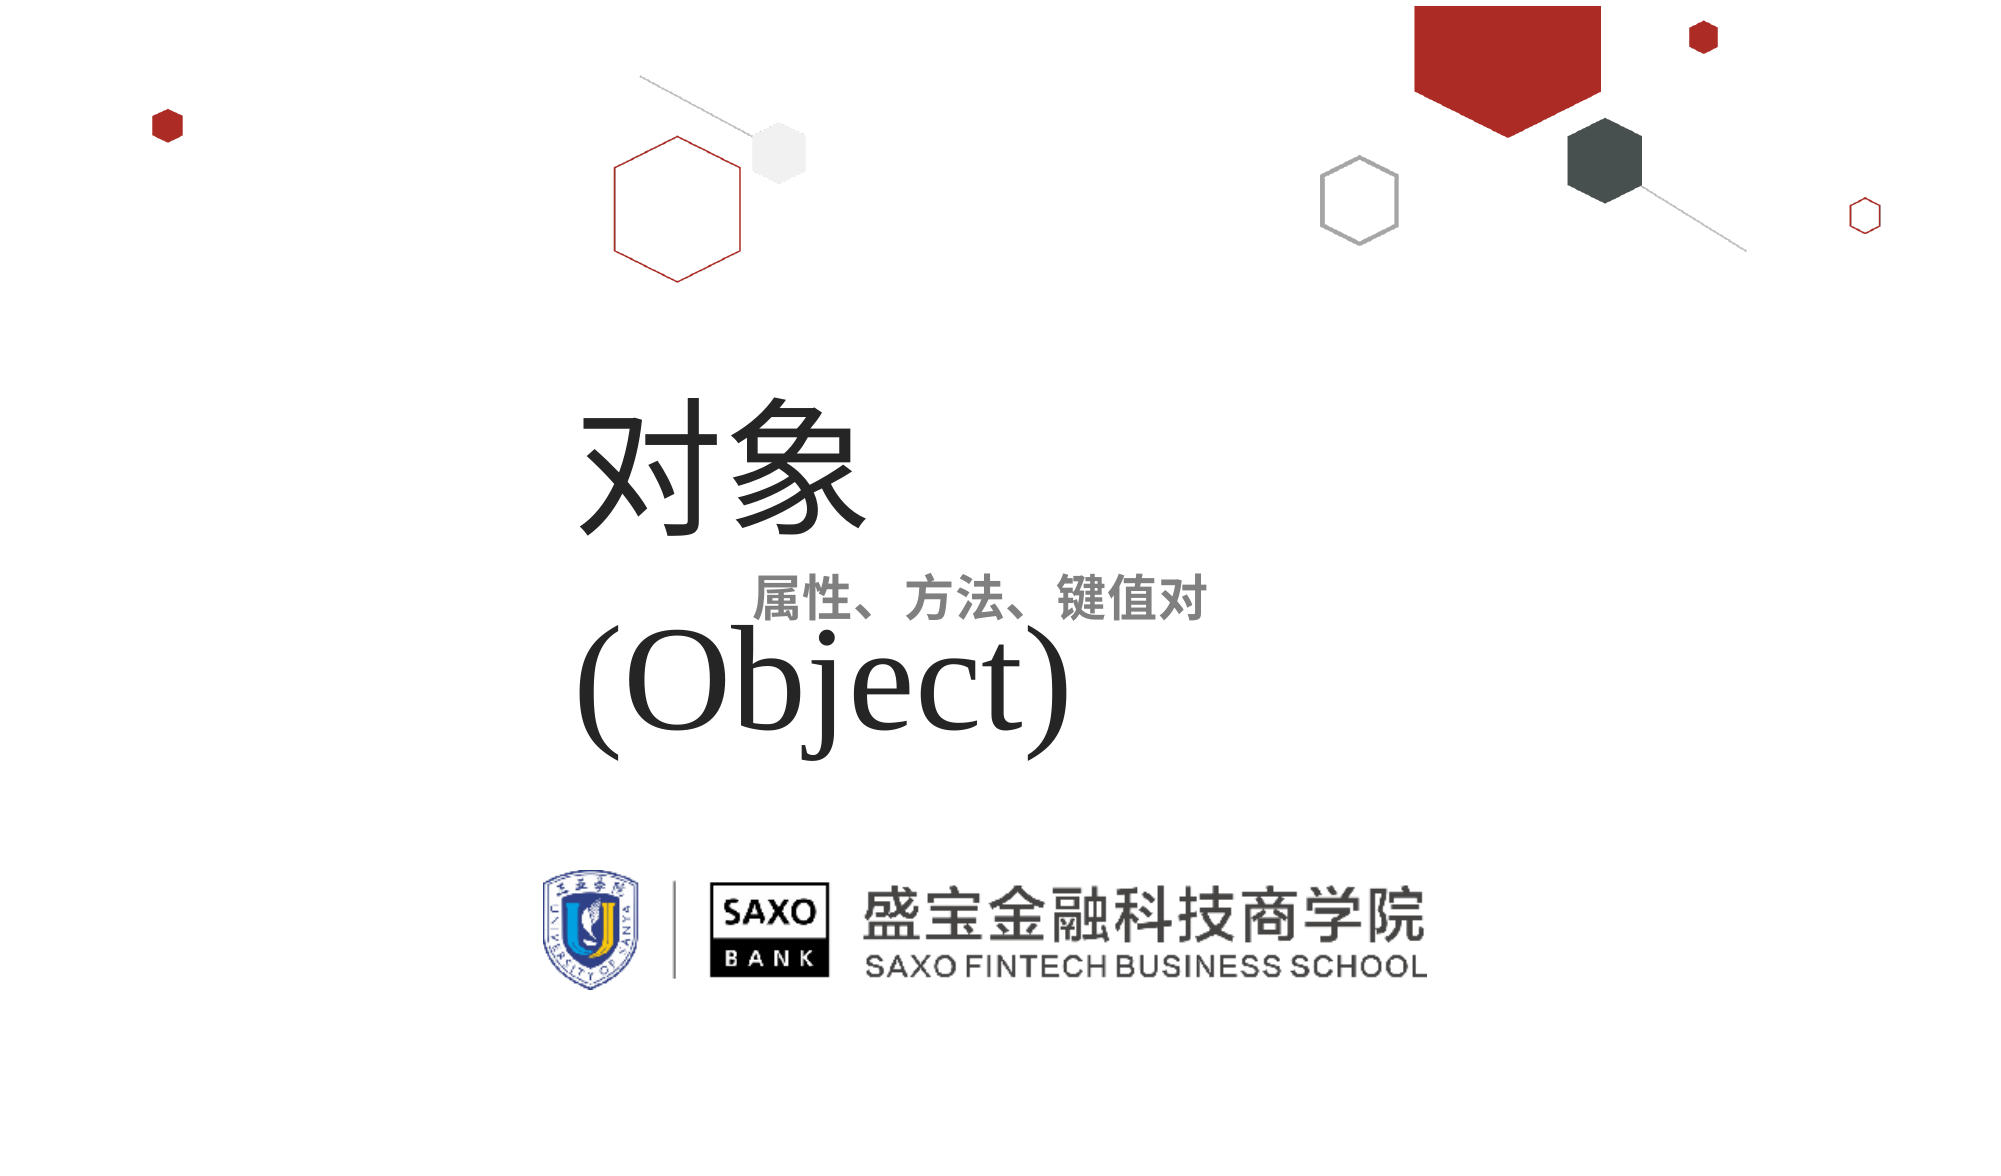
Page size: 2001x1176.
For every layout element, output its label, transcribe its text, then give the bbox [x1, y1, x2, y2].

picture [613, 75, 806, 283]
picture [152, 108, 183, 143]
picture [1413, 5, 1747, 252]
picture [1320, 155, 1400, 246]
picture [543, 870, 1427, 990]
picture [1849, 197, 1881, 234]
text_box 属性、方法、键值对 [737, 549, 1243, 634]
picture [1689, 20, 1718, 54]
text_box 对象 (Object) [573, 348, 1427, 555]
